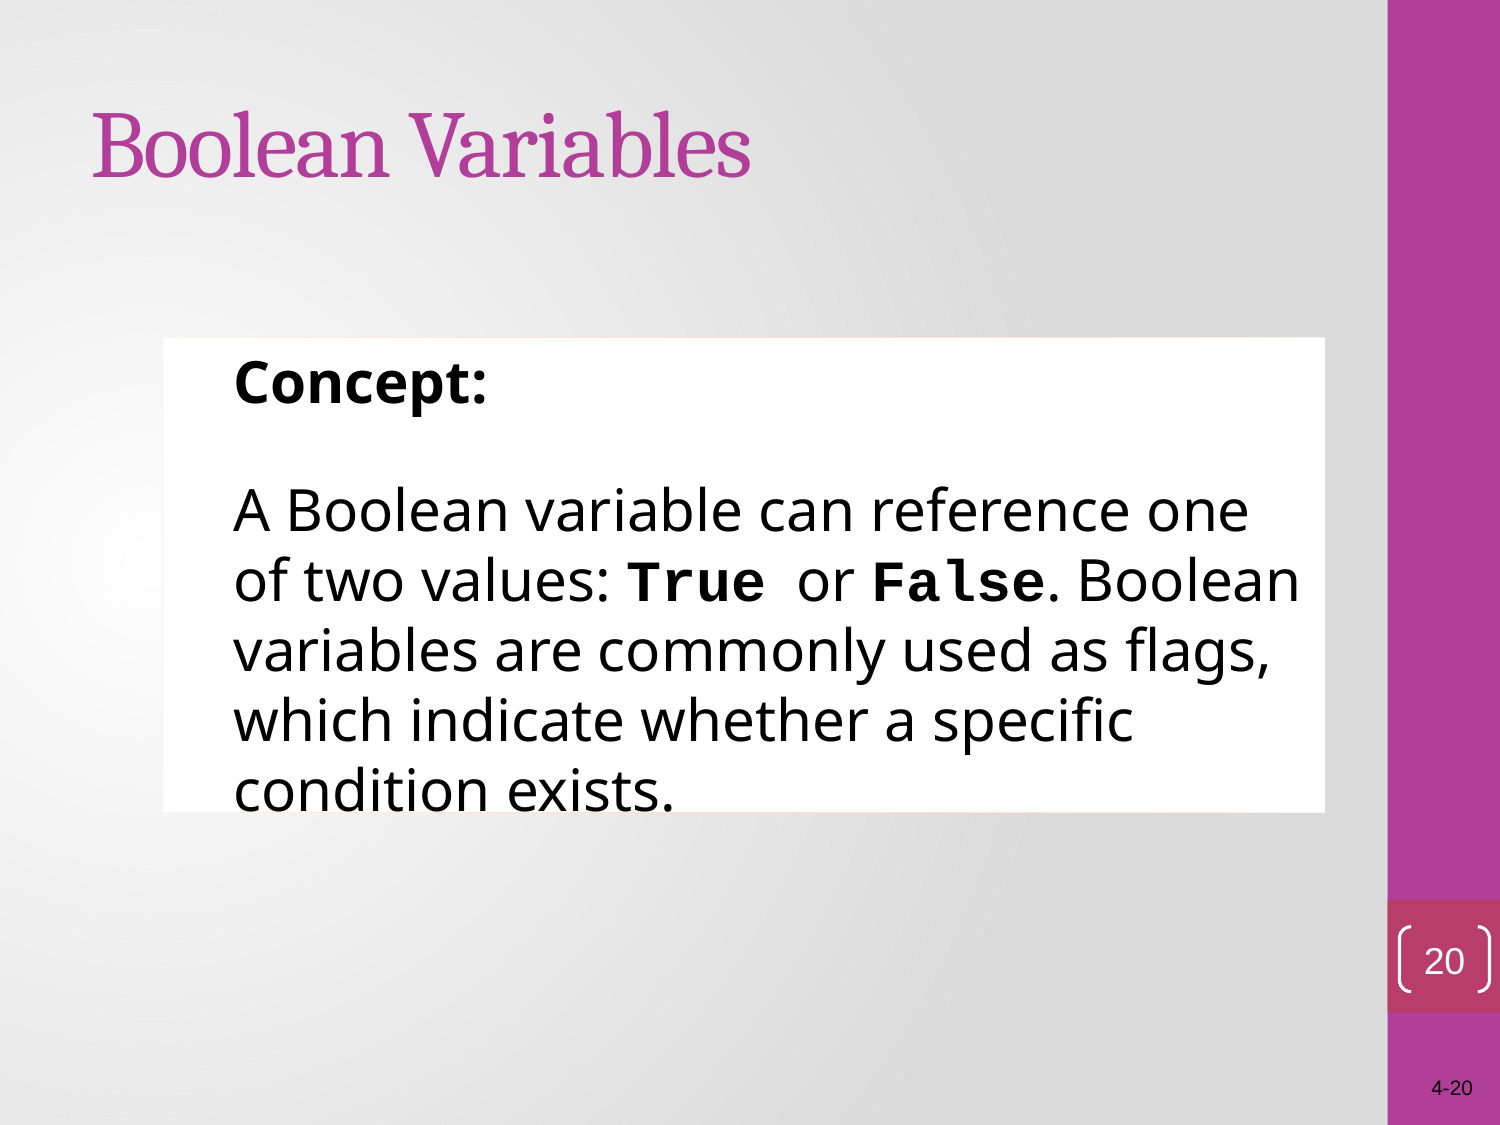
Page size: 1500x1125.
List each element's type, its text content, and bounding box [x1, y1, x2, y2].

slide_number 20 [1397, 925, 1492, 994]
title Boolean Variables [75, 45, 1325, 233]
text_box 4-20 [1174, 1049, 1488, 1125]
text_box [161, 336, 1327, 815]
